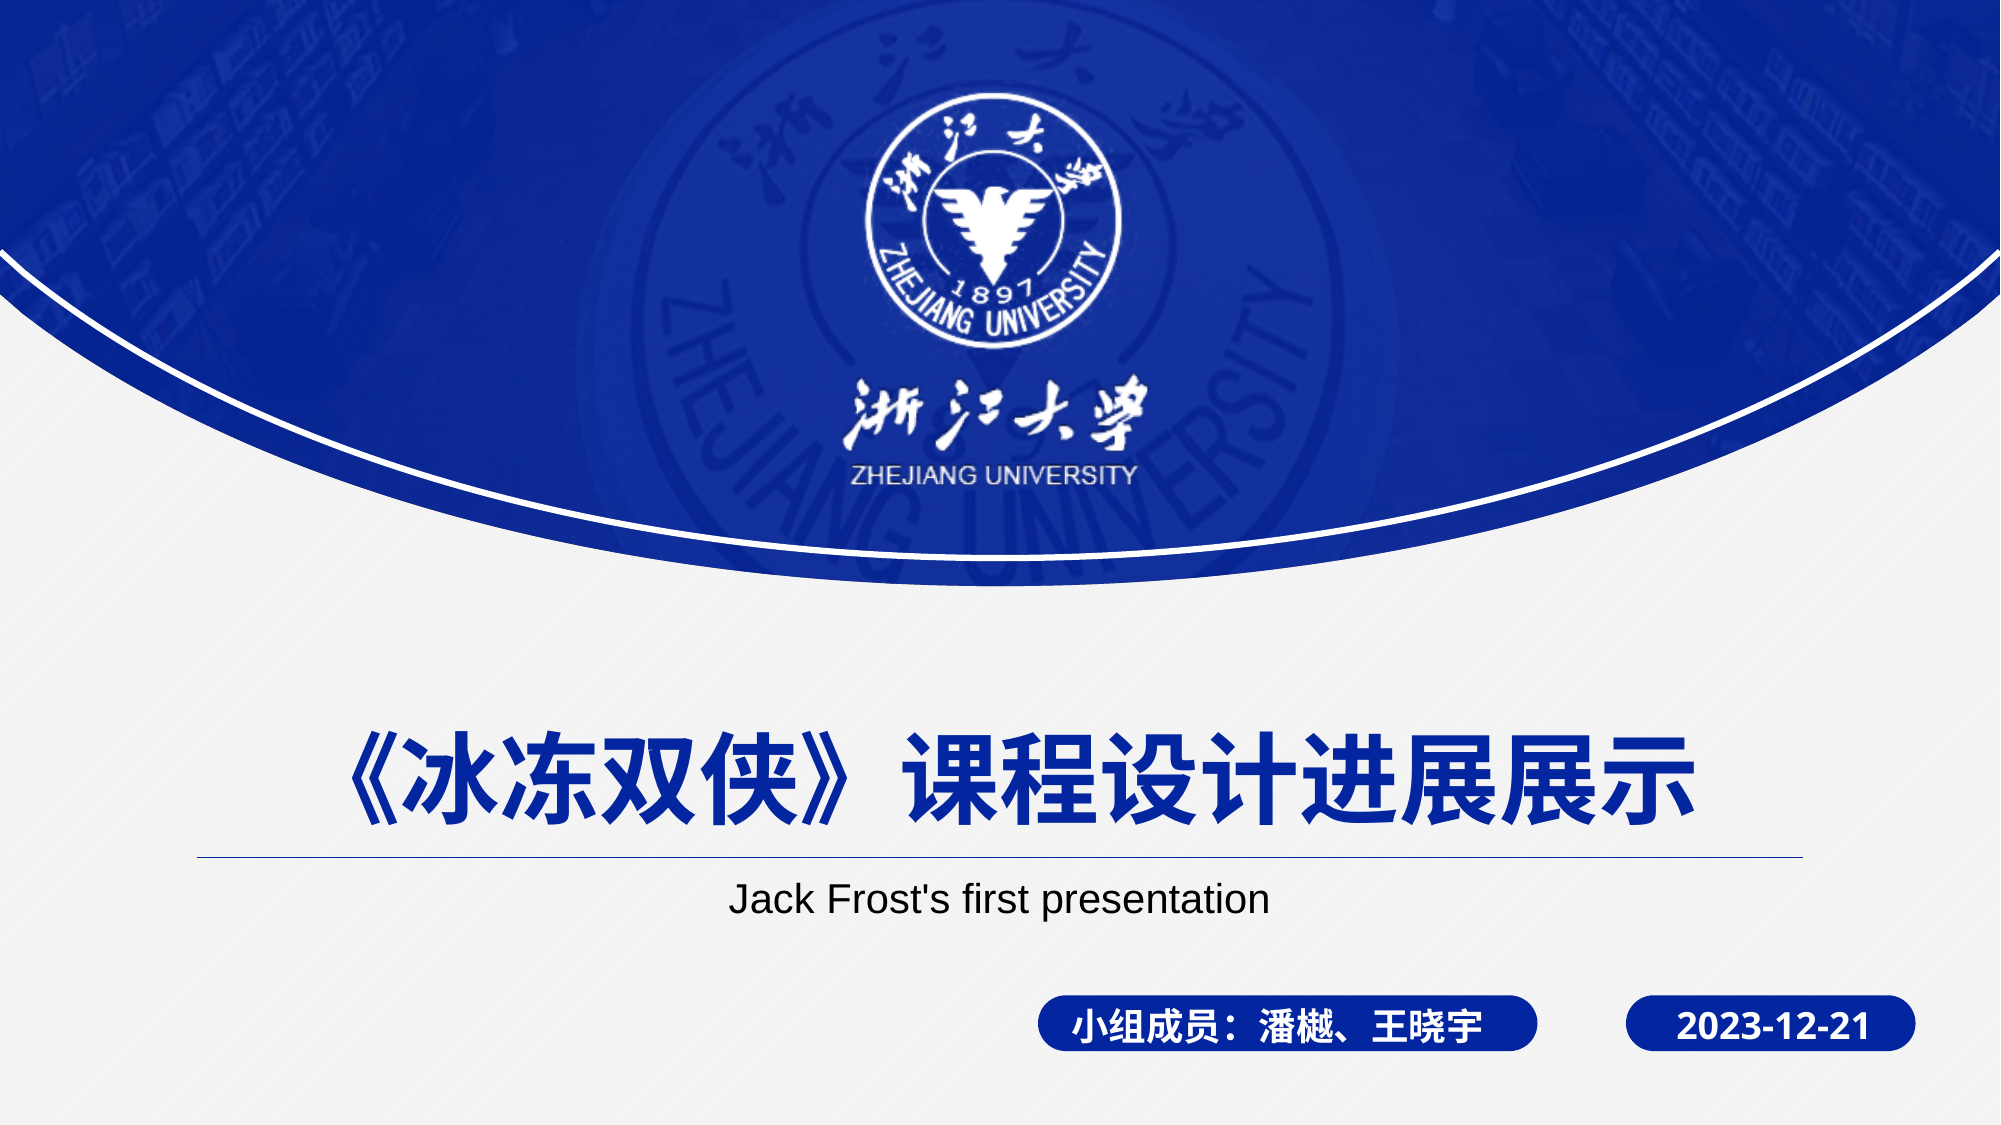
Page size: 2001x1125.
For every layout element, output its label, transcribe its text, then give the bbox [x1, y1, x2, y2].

text_box 《冰冻双侠》课程设计进展展示 [121, 709, 1879, 845]
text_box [1037, 992, 1916, 1052]
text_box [767, 29, 1233, 500]
text_box Jack Frost's first presentation [190, 869, 1809, 921]
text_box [0, 0, 2000, 587]
